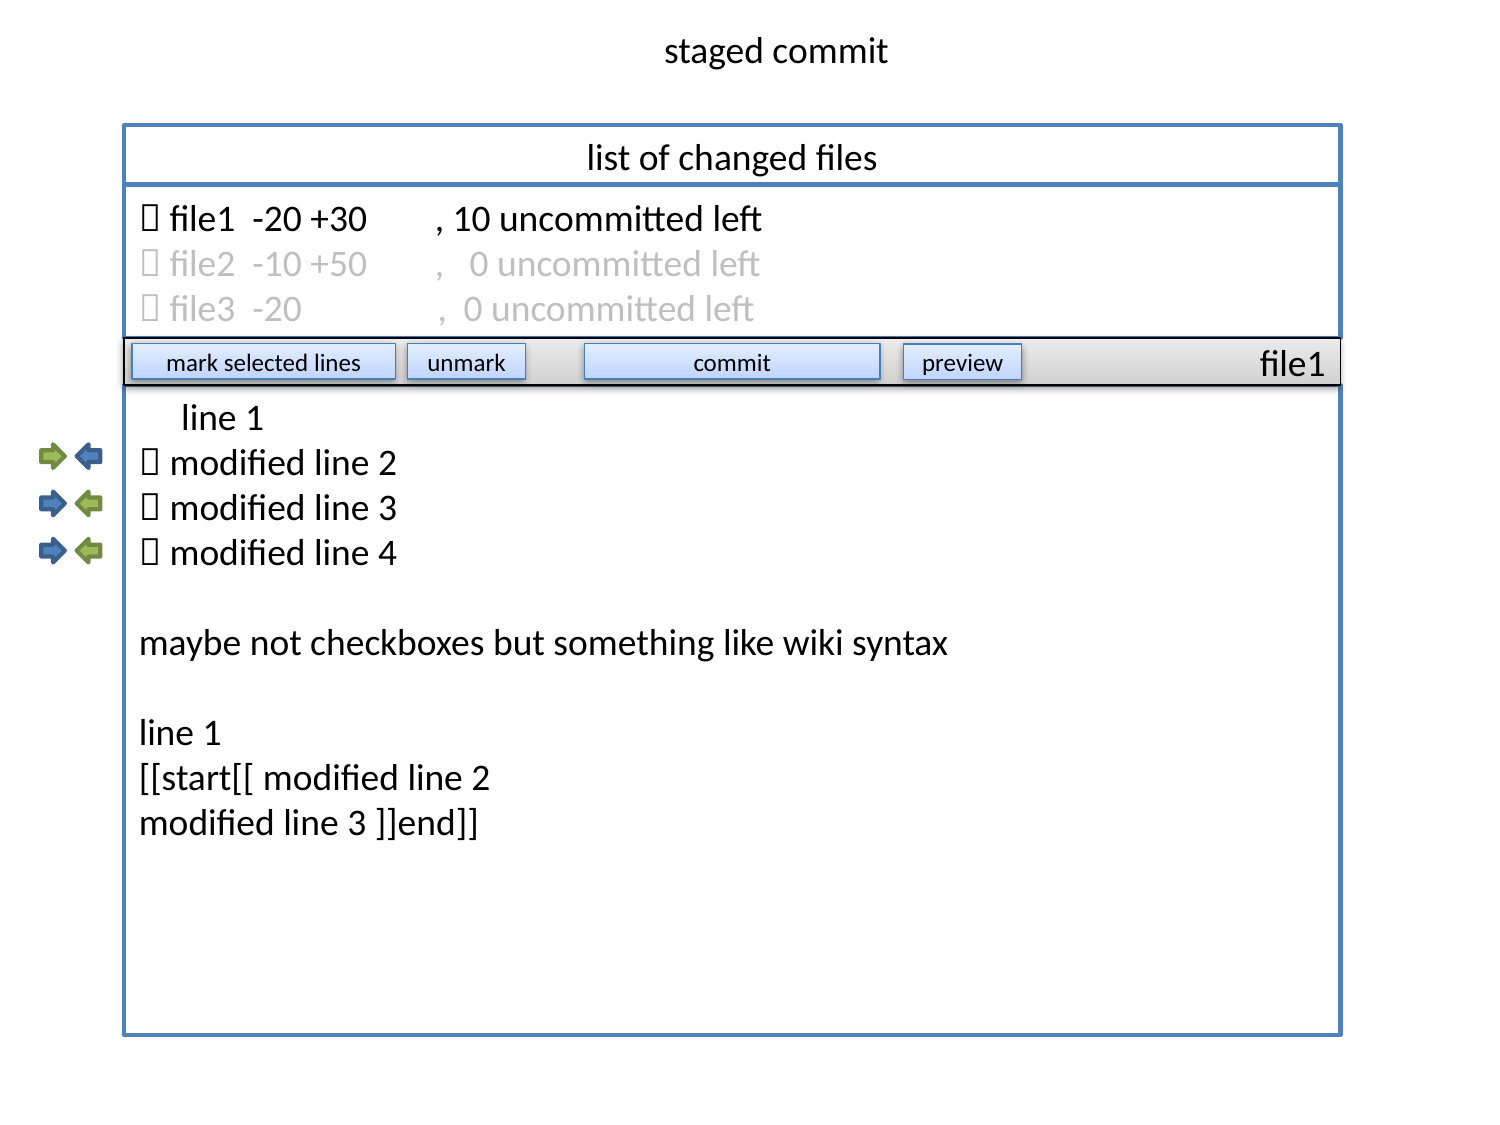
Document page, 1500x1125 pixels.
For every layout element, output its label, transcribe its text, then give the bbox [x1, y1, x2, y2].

text_box [74, 489, 103, 518]
text_box line 1  modified line 2  modified line 3  modified line 4 maybe not checkboxes but something like wiki syntax line 1 [[start[[ modified line 2 modified line 3 ]]end]] [122, 391, 1343, 1037]
text_box commit [584, 343, 881, 380]
text_box [74, 442, 103, 470]
text_box mark selected lines [131, 343, 396, 380]
text_box file1 [123, 337, 1341, 386]
text_box [39, 489, 67, 518]
text_box [39, 536, 67, 565]
text_box [74, 536, 103, 565]
text_box preview [903, 343, 1022, 380]
text_box [39, 442, 67, 470]
text_box staged commit [561, 19, 904, 79]
text_box unmark [407, 343, 526, 380]
text_box  file1 -20 +30 , 10 uncommitted left  file2 -10 +50 , 0 uncommitted left  file3 -20 , 0 uncommitted left [122, 186, 1343, 338]
text_box list of changed files [122, 123, 1343, 186]
